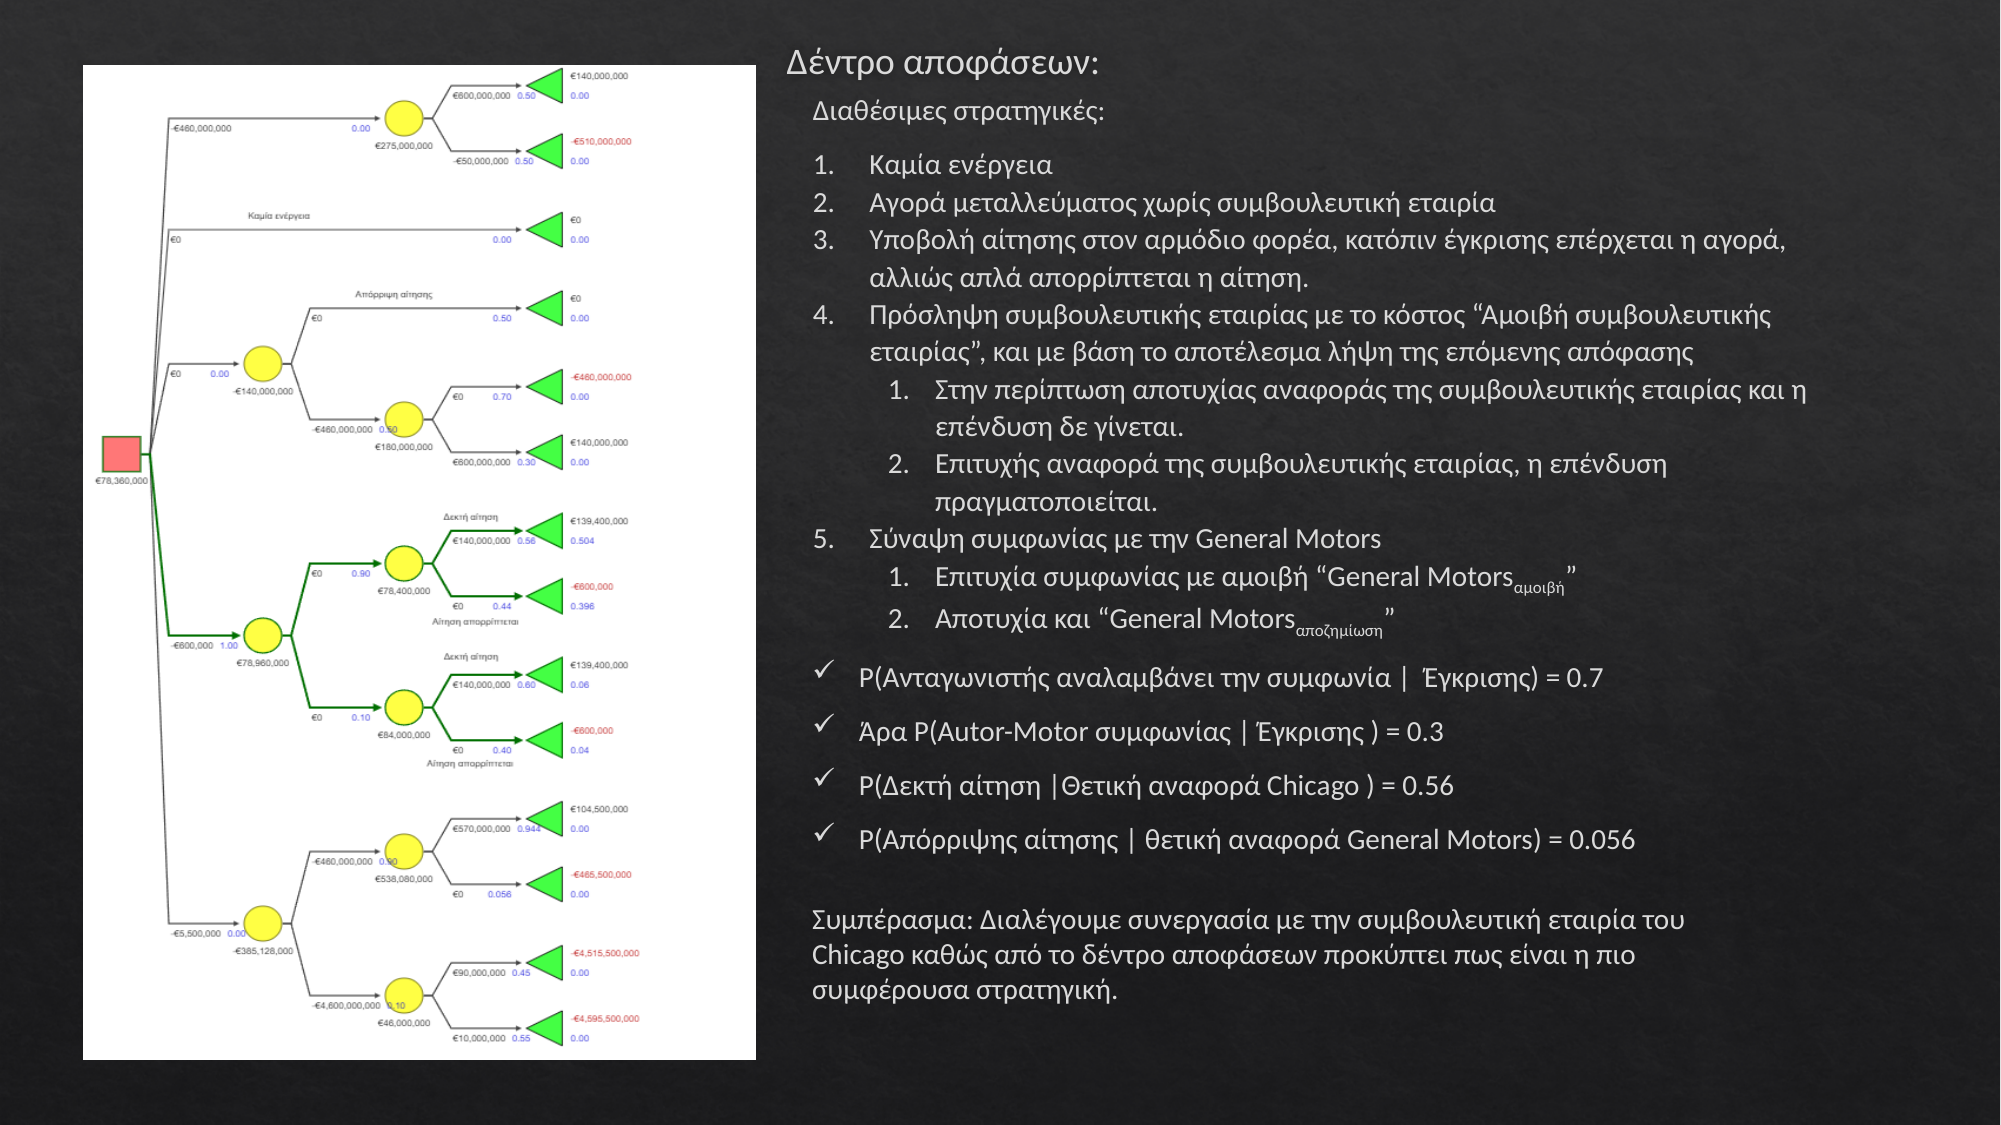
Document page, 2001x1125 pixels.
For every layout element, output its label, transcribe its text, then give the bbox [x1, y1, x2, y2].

title Δέντρο αποφάσεων: [98, 2, 1797, 162]
text_box Διαθέσιμες στρατηγικές: Καμία ενέργεια Αγορά μεταλλεύματος χωρίς συμβουλευτική εταιρία Υποβολή αίτησης στον αρμόδιο φορέα, κατόπιν έγκρισης επέρχεται η αγορά, αλλιώς απλά απορρίπτεται η αίτηση. Πρόσληψη συμβουλευτικής εταιρίας με το κόστος “Αμοιβή συμβουλευτικής εταιρίας”, και με βάση το αποτέλεσμα λήψη της επόμενης απόφασης Στην περίπτωση αποτυχίας αναφοράς της συμβουλευτικής εταιρίας και η επένδυση δε γίνεται. Επιτυχής αναφορά της συμβουλευτικής εταιρίας, η επένδυση πραγματοποιείται. Σύναψη συμφωνίας με την General Motors Επιτυχία συμφωνίας με αμοιβή “General Motorsαμοιβή” Αποτυχία και “General Motorsαποζημίωση” [798, 81, 1882, 709]
text_box Συμπέρασμα: Διαλέγουμε συνεργασία με την συμβουλευτική εταιρία του Chicago καθώς από το δέντρο αποφάσεων προκύπτει πως είναι η πιο συμφέρουσα στρατηγική. [797, 892, 1781, 1058]
text_box P(Ανταγωνιστής αναλαμβάνει την συμφωνία | Έγκρισης) = 0.7 Άρα P(Autor-Motor συμφωνίας | Έγκρισης ) = 0.3 P(Δεκτή αίτηση |Θετική αναφορά Chicago ) = 0.56 P(Απόρριψης αίτησης | θετική αναφορά General Motors) = 0.056 [797, 586, 1797, 863]
picture [82, 65, 756, 1060]
